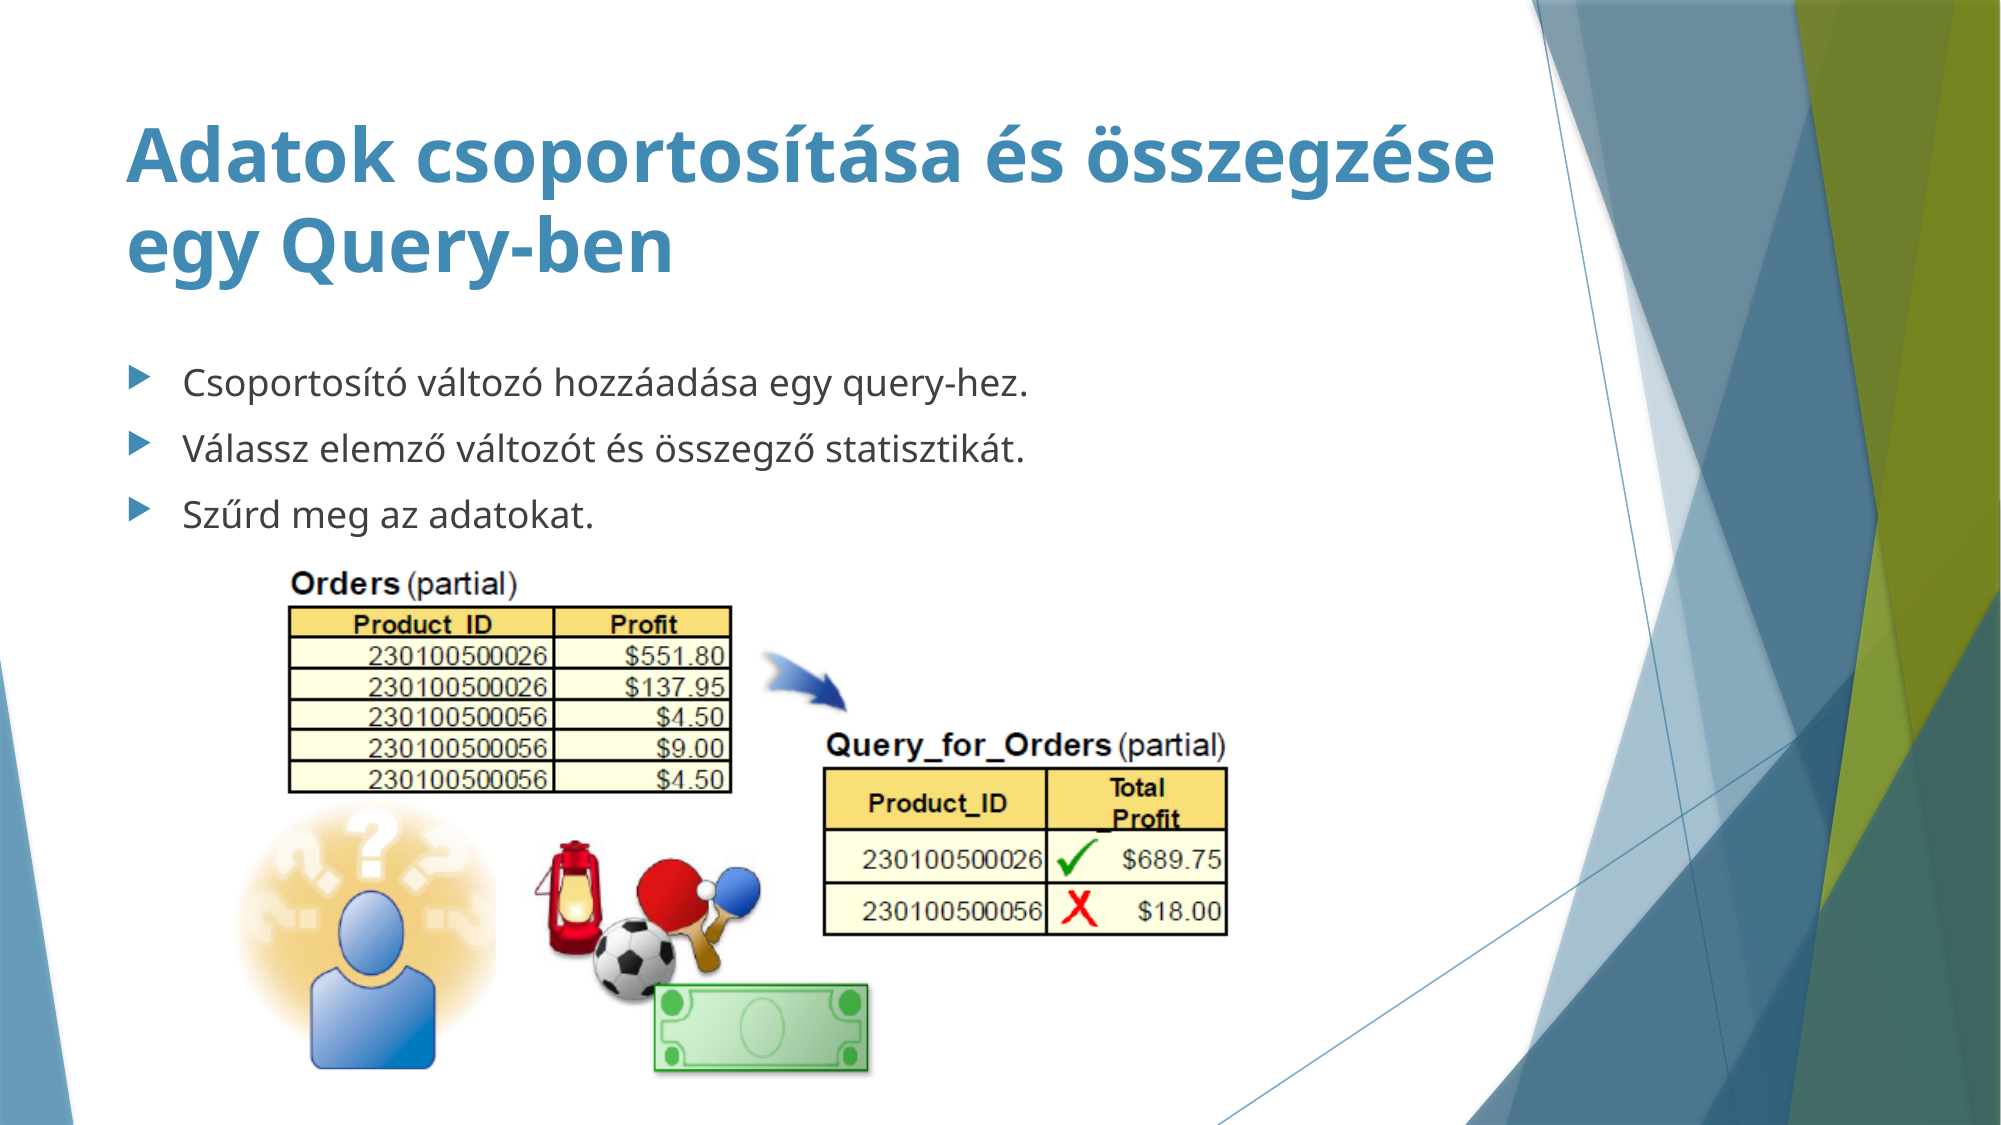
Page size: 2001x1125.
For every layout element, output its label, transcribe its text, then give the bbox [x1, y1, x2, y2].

picture [221, 561, 1248, 1082]
list Csoportosító változó hozzáadása egy query-hez. Válassz elemző változót és összegző statisztikát. Szűrd meg az adatokat. [111, 351, 1522, 988]
title Adatok csoportosítása és összegzése egy Query-ben [111, 99, 1522, 317]
